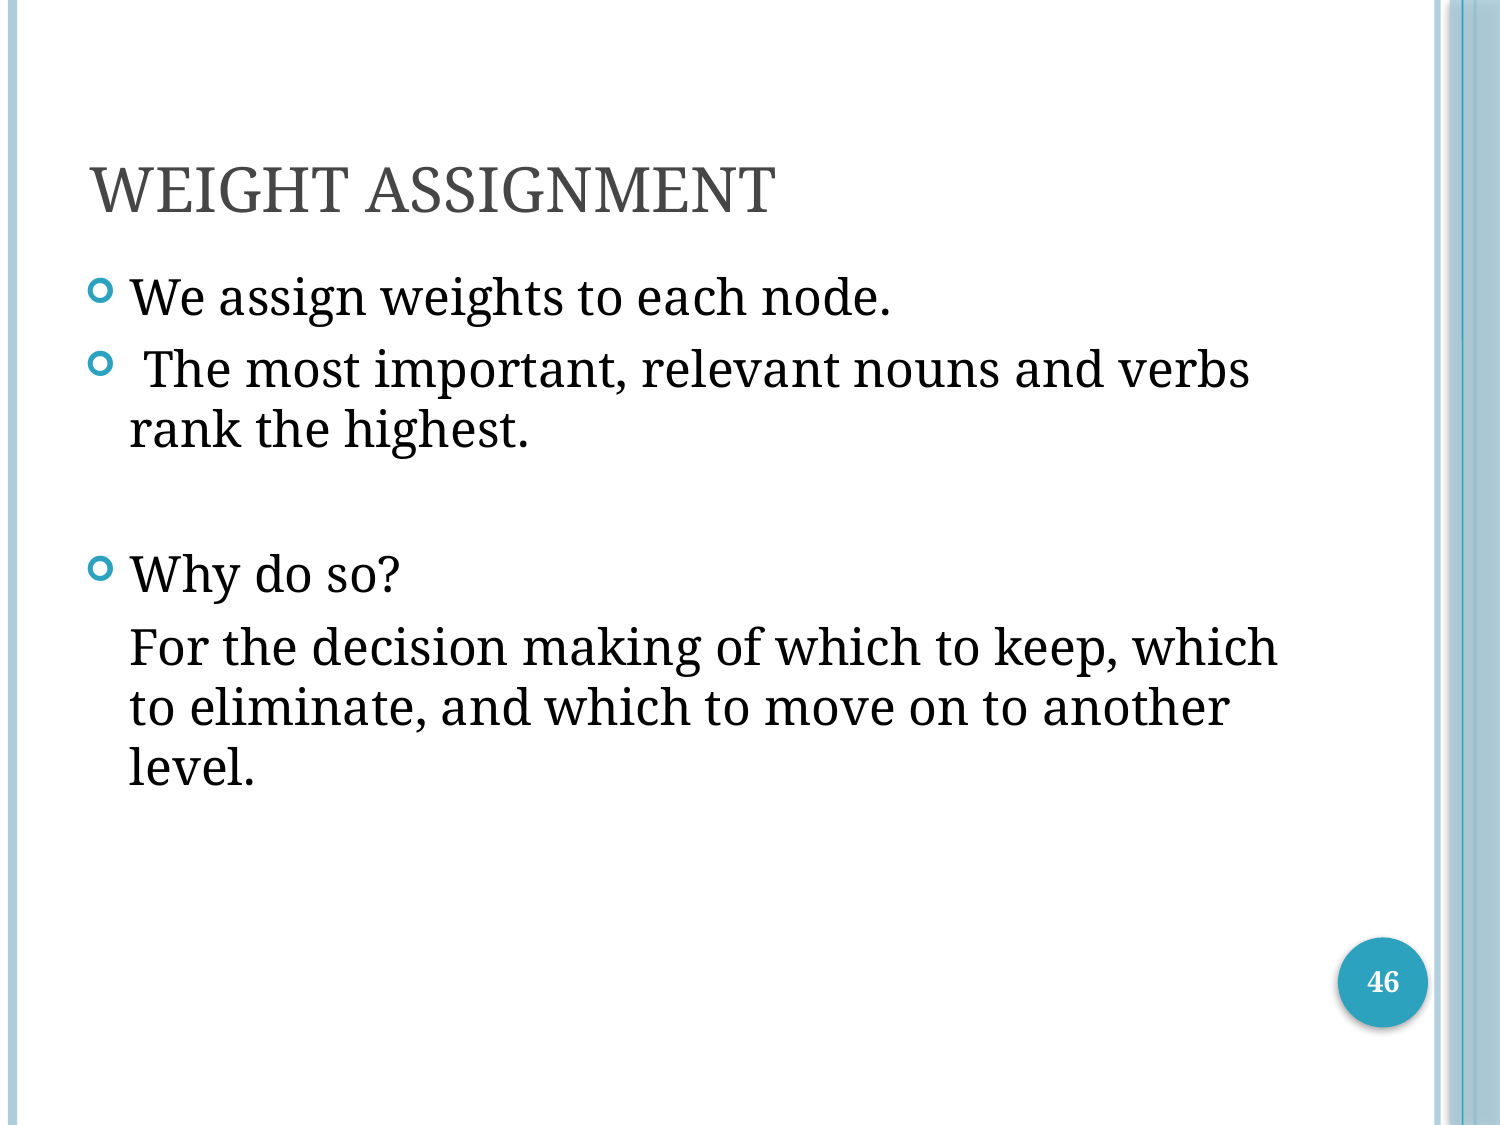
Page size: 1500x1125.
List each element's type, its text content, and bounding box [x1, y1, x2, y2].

list We assign weights to each node. The most important, relevant nouns and verbs rank the highest. Why do so? For the decision making of which to keep, which to eliminate, and which to move on to another level. [70, 257, 1296, 1058]
slide_number 46 [1333, 940, 1434, 1027]
title Weight Assignment [75, 45, 1300, 233]
